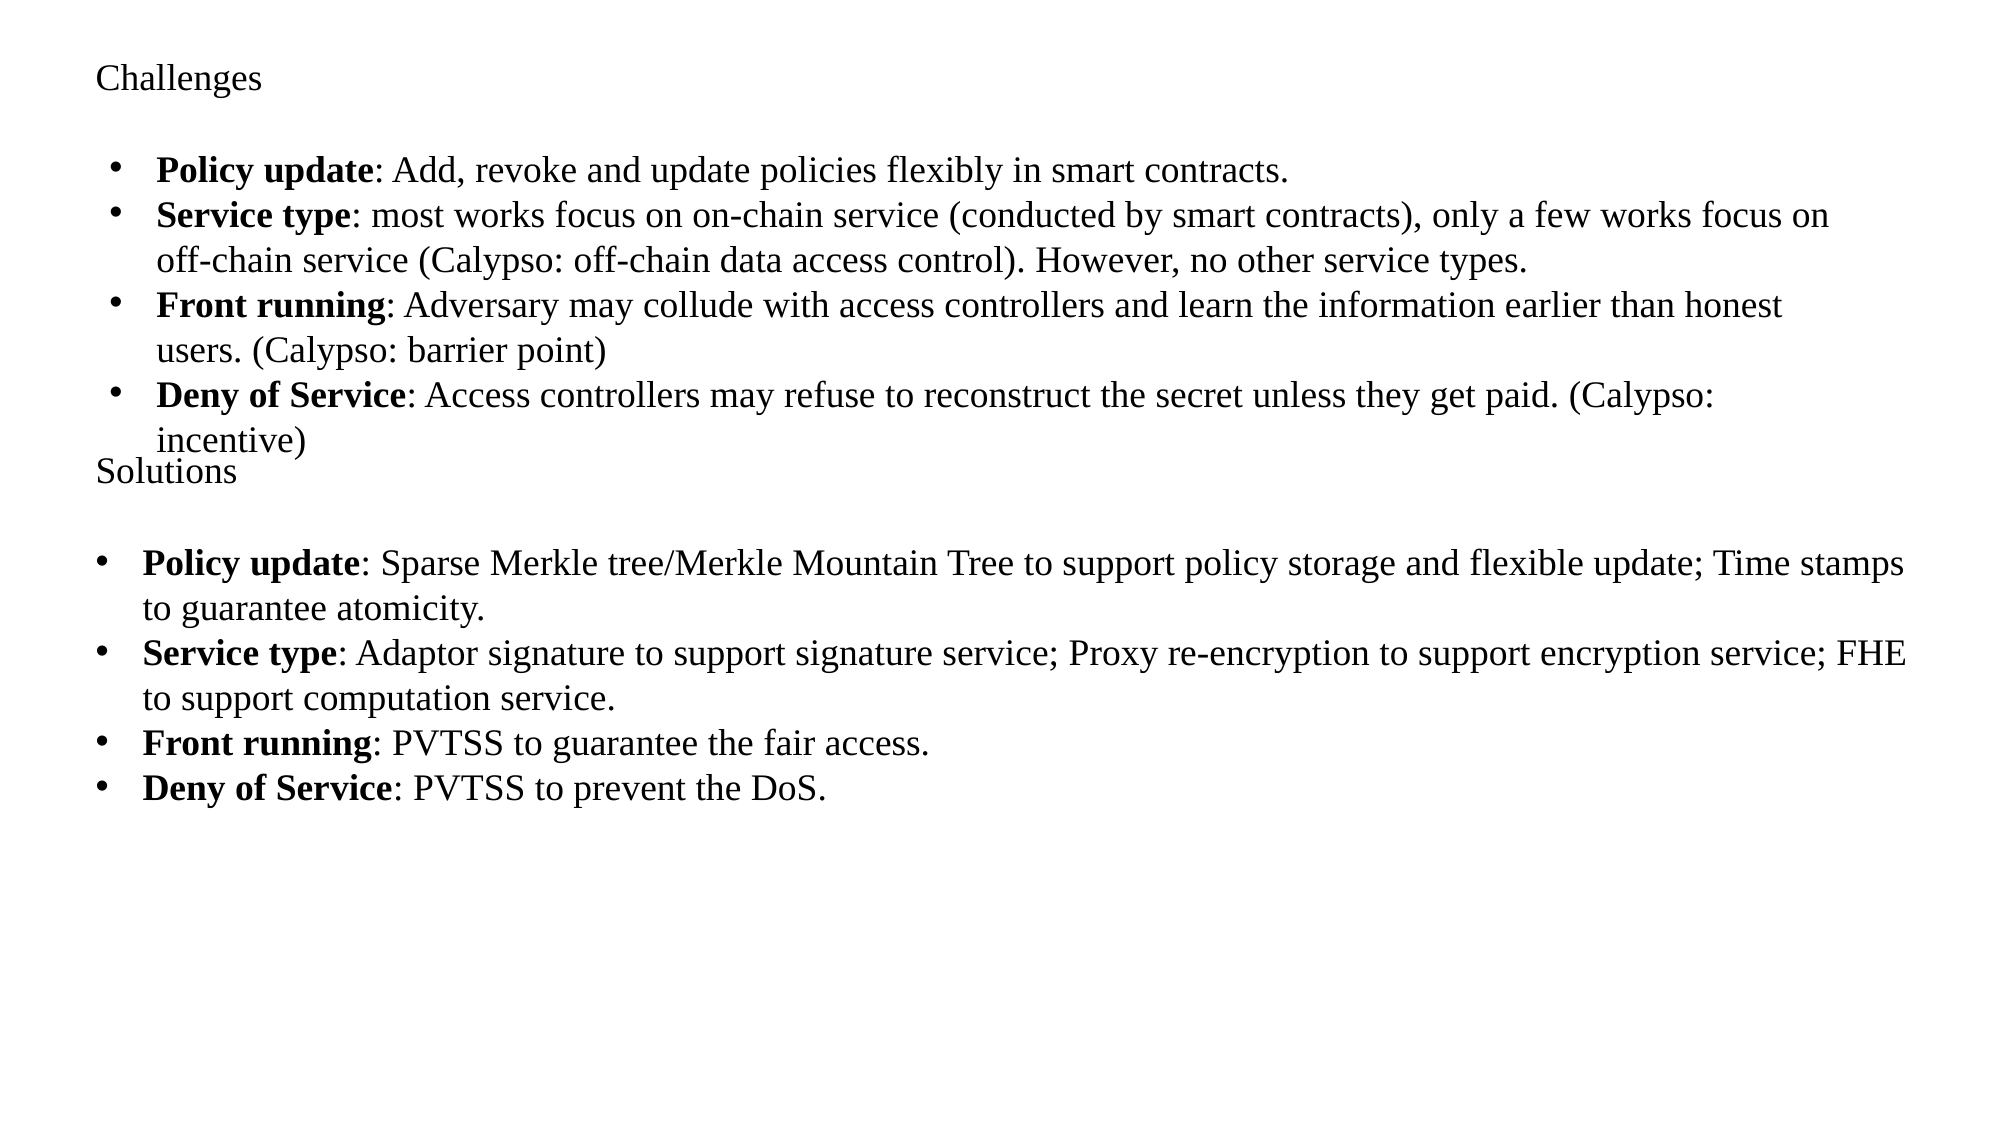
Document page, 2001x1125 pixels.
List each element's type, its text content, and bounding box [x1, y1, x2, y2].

text_box Challenges [80, 45, 341, 106]
text_box Policy update: Add, revoke and update policies flexibly in smart contracts. Service type: most works focus on on-chain service (conducted by smart contracts), only a few works focus on off-chain service (Calypso: off-chain data access control). However, no other service types. Front running: Adversary may collude with access controllers and learn the information earlier than honest users. (Calypso: barrier point) Deny of Service: Access controllers may refuse to reconstruct the secret unless they get paid. (Calypso: incentive) [94, 137, 1891, 467]
text_box Solutions [80, 438, 341, 499]
text_box Policy update: Sparse Merkle tree/Merkle Mountain Tree to support policy storage and flexible update; Time stamps to guarantee atomicity. Service type: Adaptor signature to support signature service; Proxy re-encryption to support encryption service; FHE to support computation service. Front running: PVTSS to guarantee the fair access. Deny of Service: PVTSS to prevent the DoS. [80, 530, 1926, 816]
